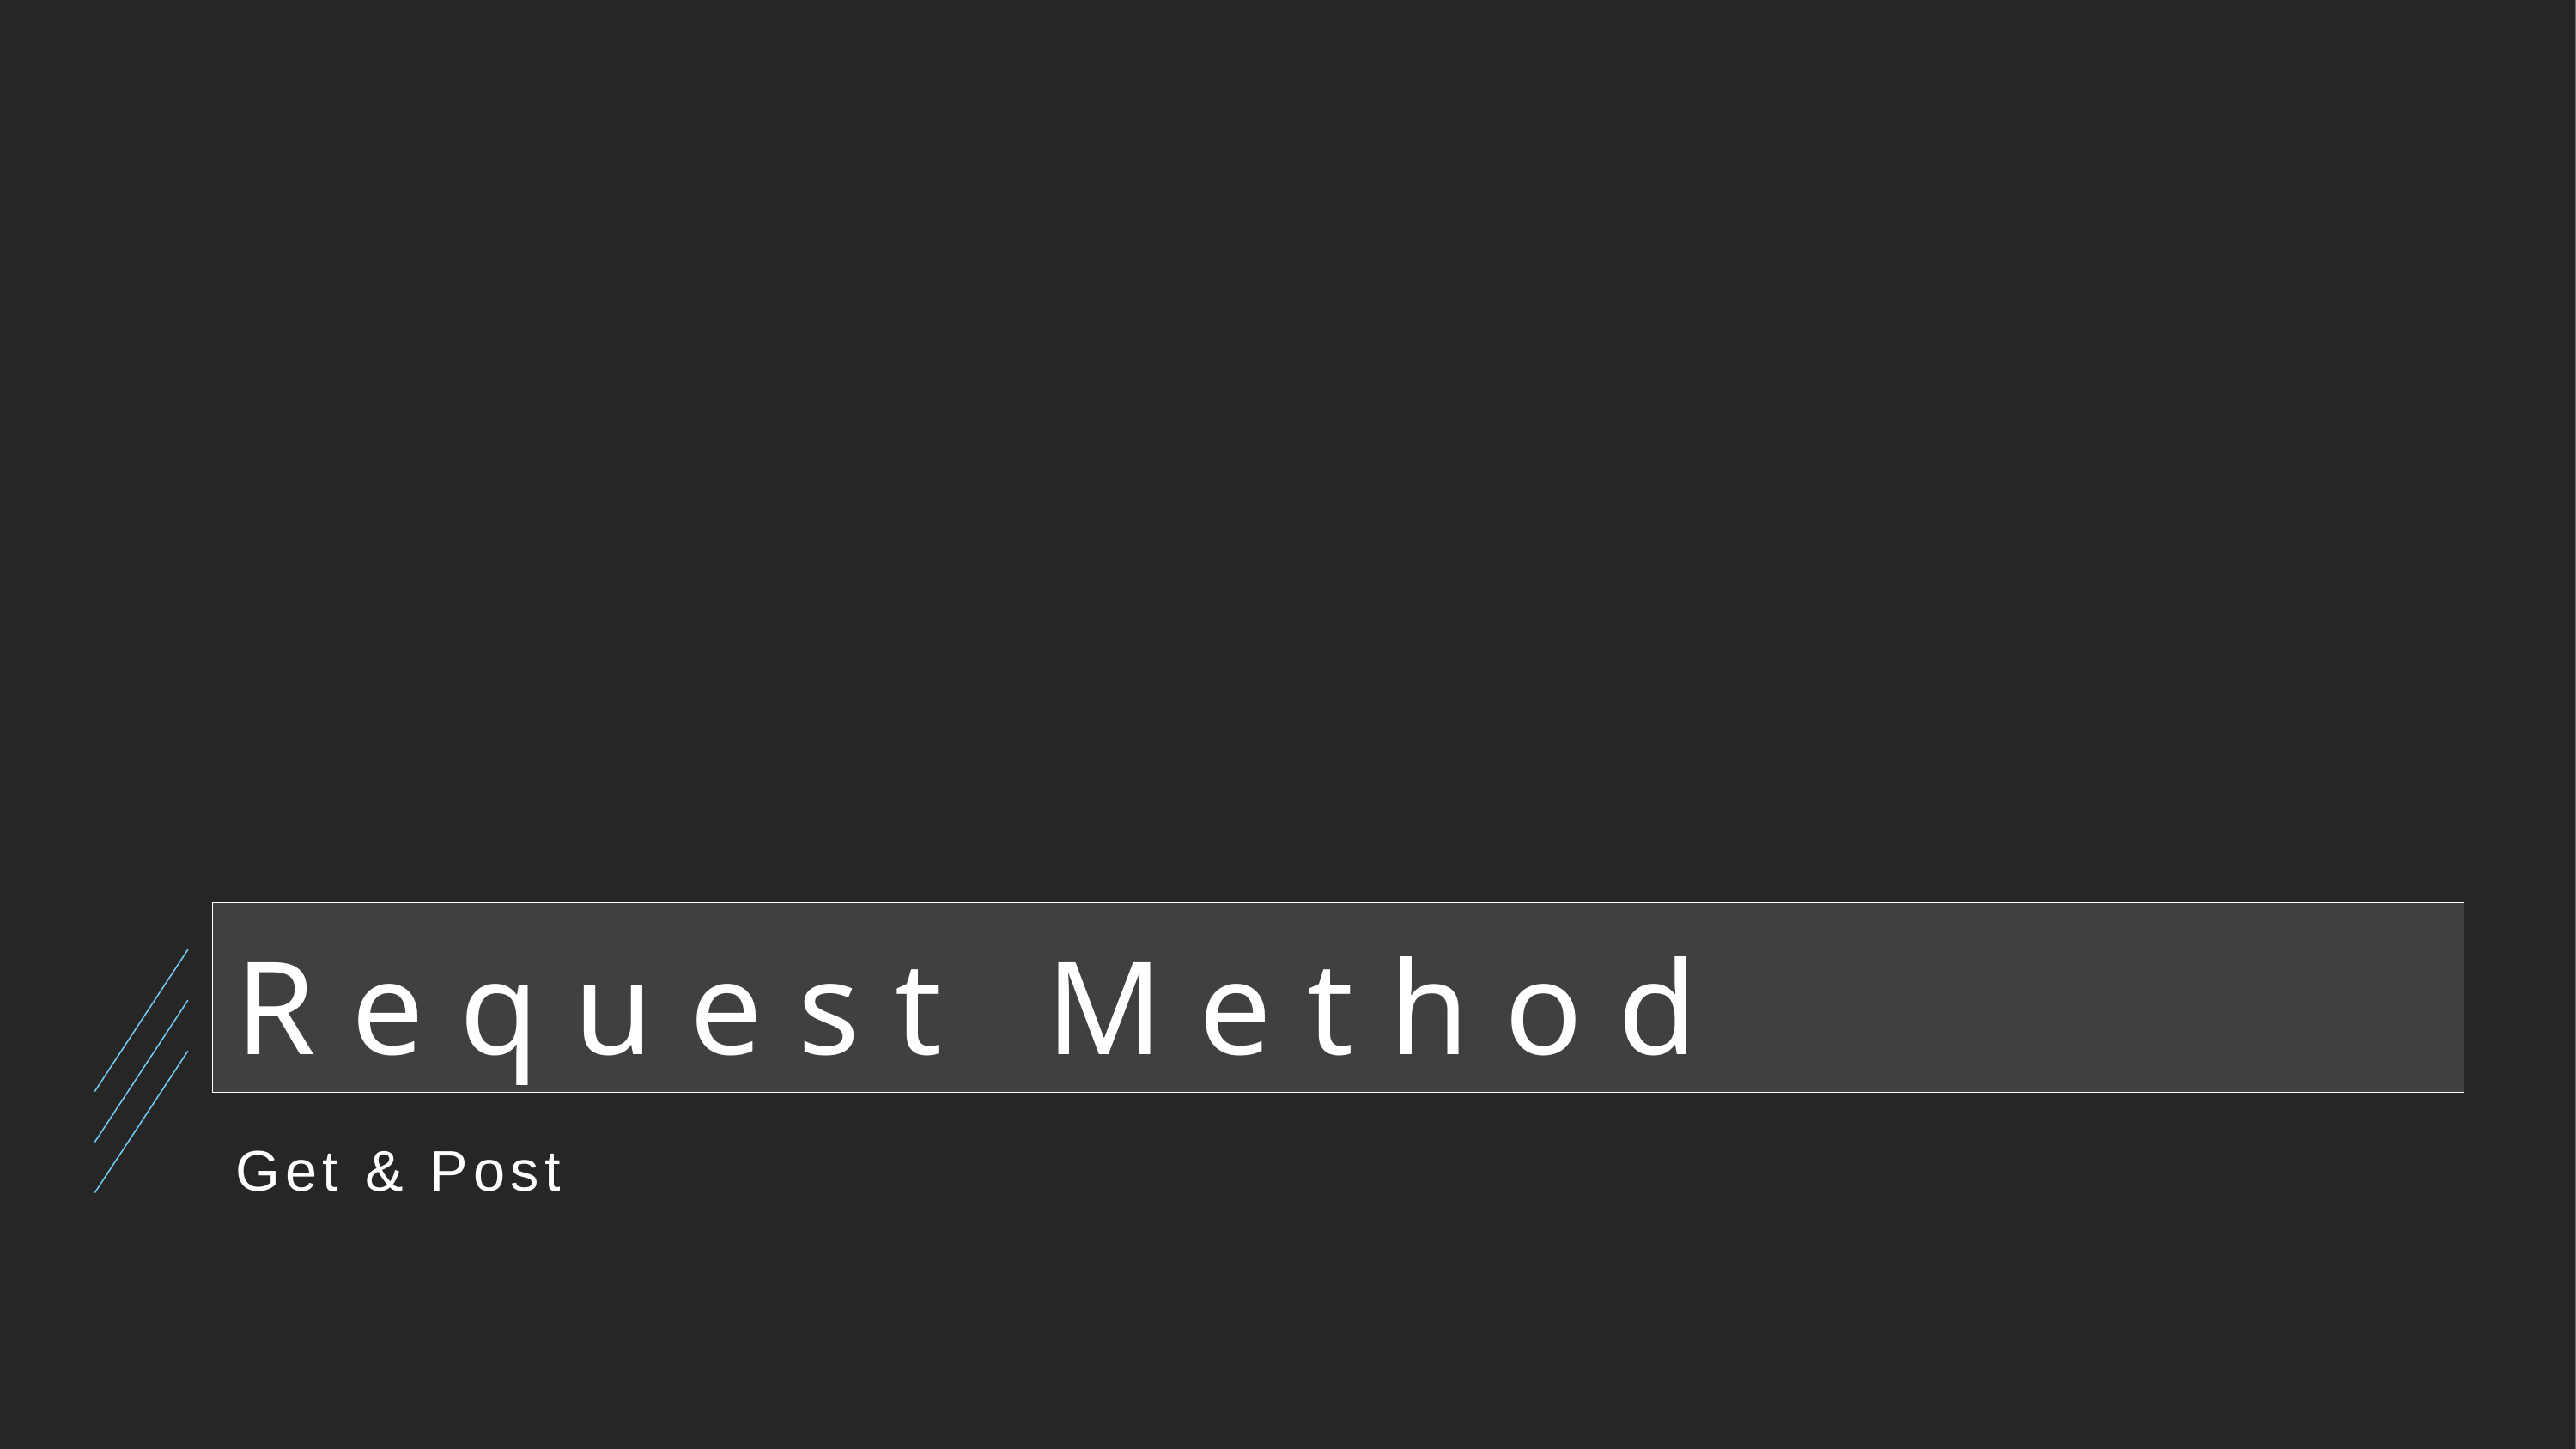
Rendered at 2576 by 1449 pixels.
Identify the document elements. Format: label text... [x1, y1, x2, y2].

list Get & Post [212, 1122, 2464, 1207]
title Request Method [212, 902, 2464, 1093]
